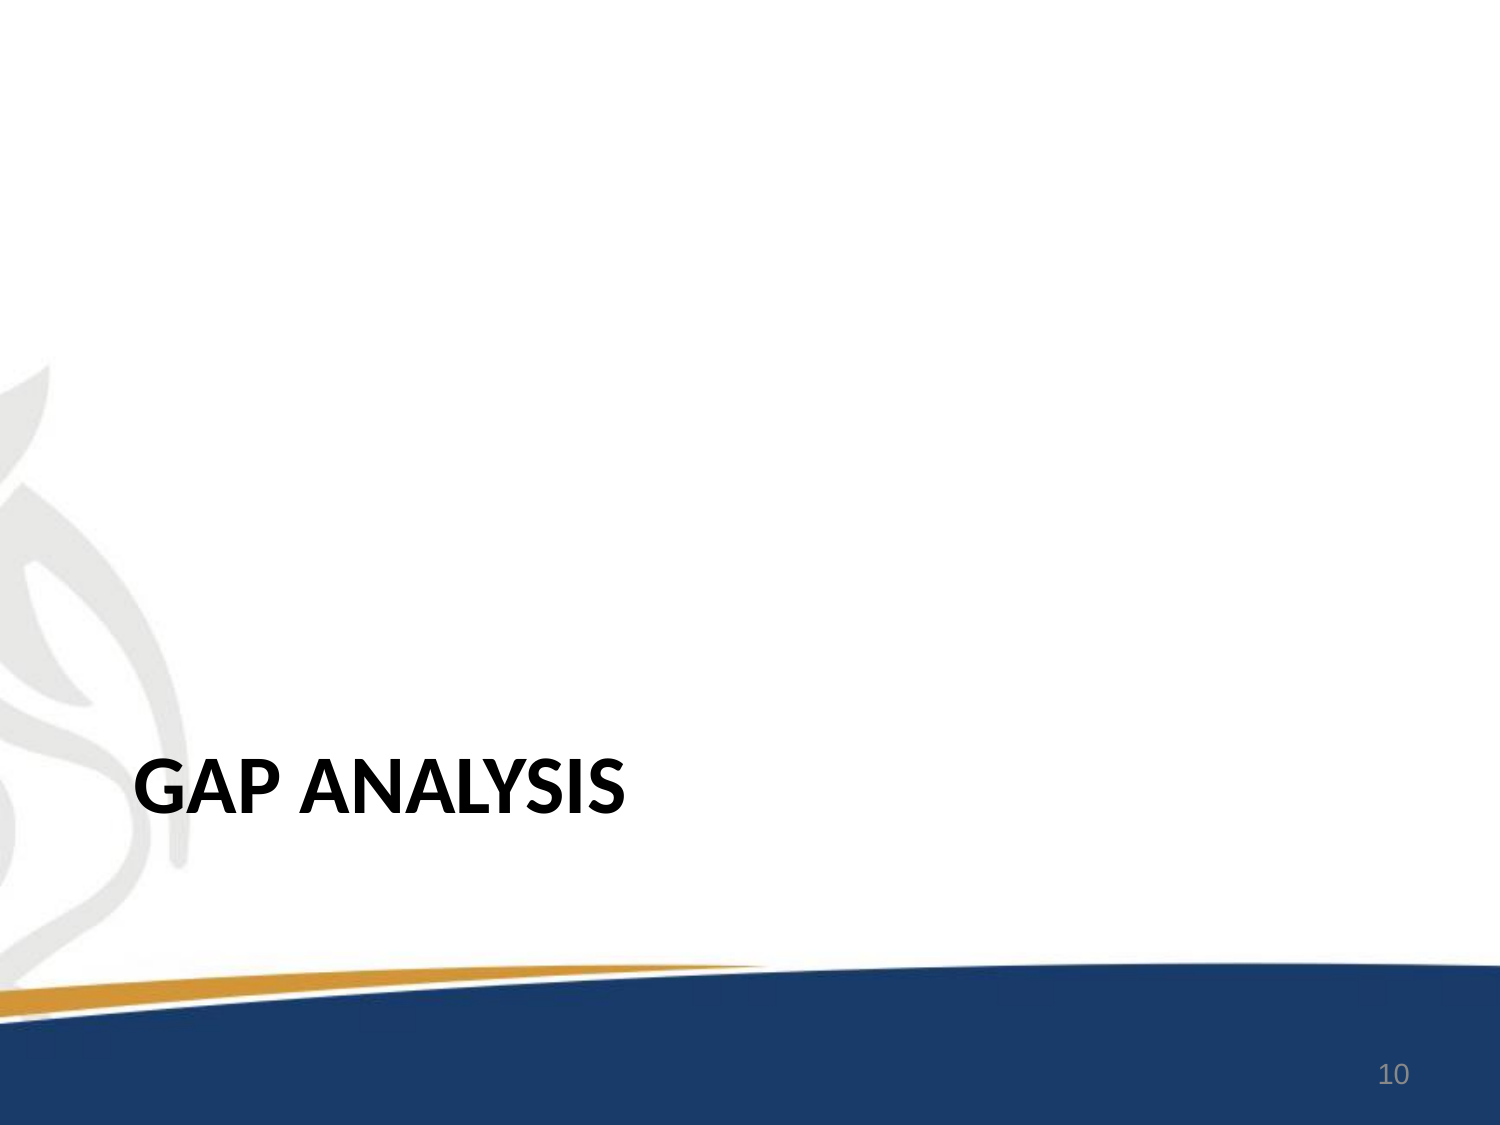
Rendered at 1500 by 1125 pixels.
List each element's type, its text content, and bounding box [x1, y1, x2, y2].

title GAP ANALYSIS [118, 722, 1394, 947]
picture [0, 0, 1500, 1125]
slide_number 10 [1074, 1042, 1425, 1103]
